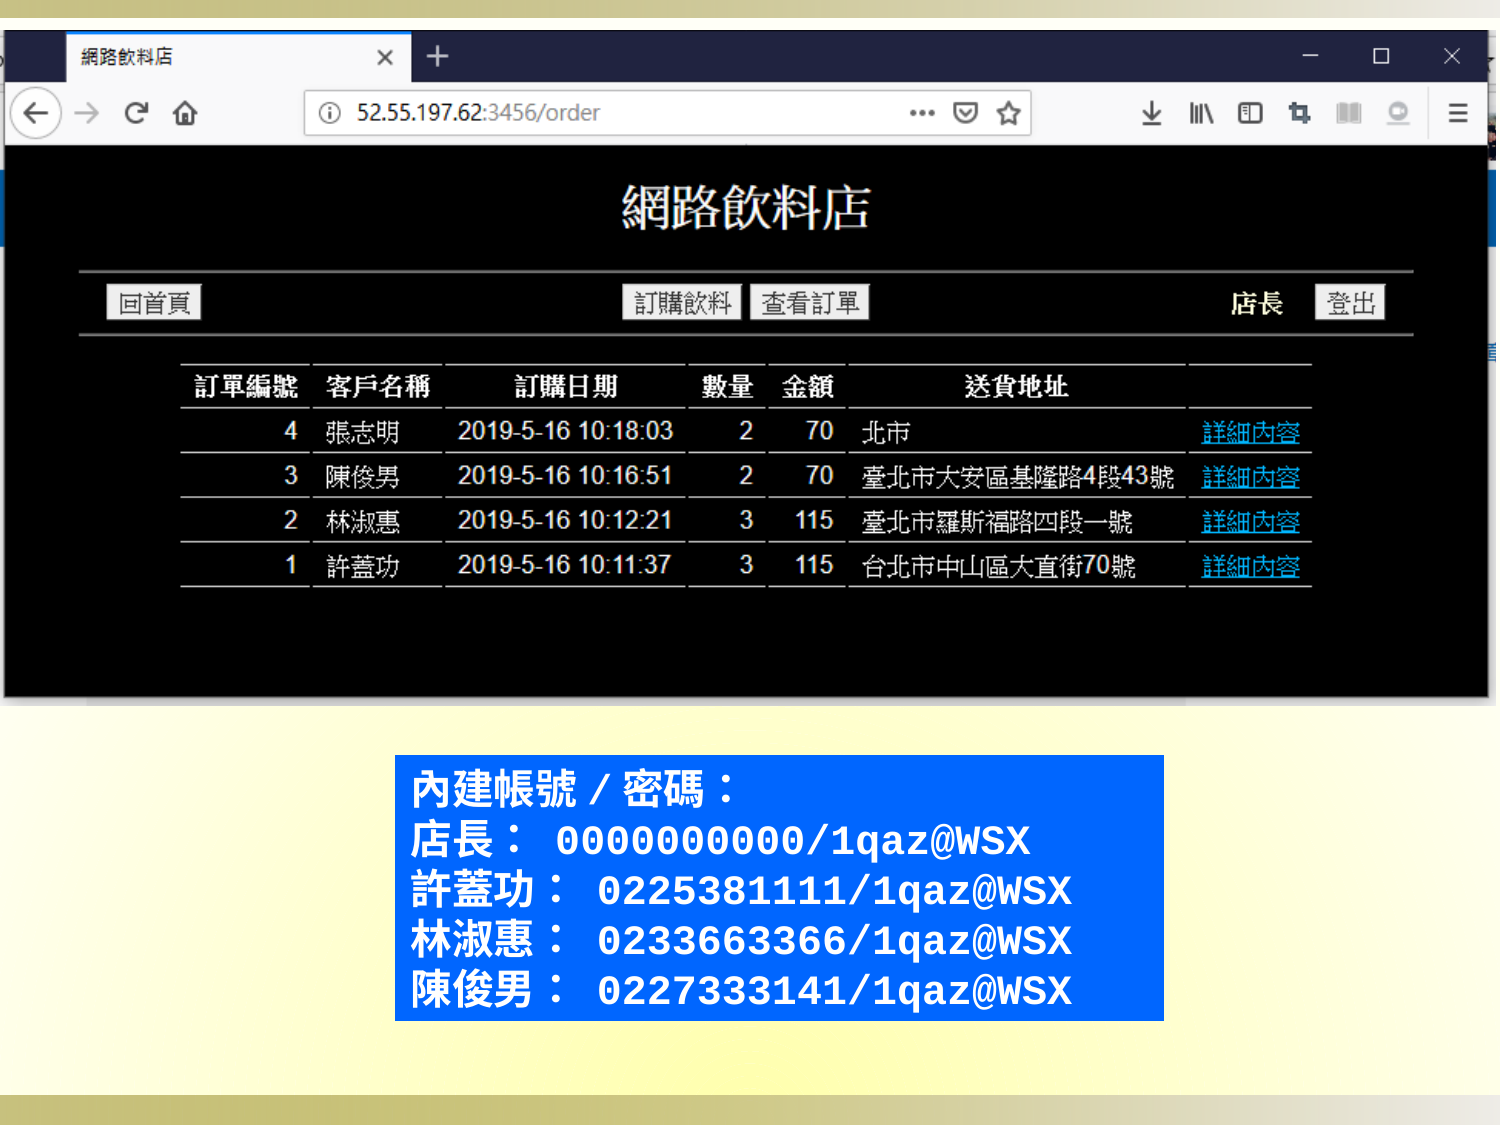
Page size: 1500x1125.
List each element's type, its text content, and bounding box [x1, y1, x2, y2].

text_box 內建帳號/密碼： 店長： 0000000000/1qaz@WSX 許蓋功： 0225381111/1qaz@WSX 林淑惠： 0233663366/1qaz@WSX 陳俊男： 0227333141/1qaz@WSX [395, 755, 1164, 1021]
picture [0, 30, 1497, 707]
